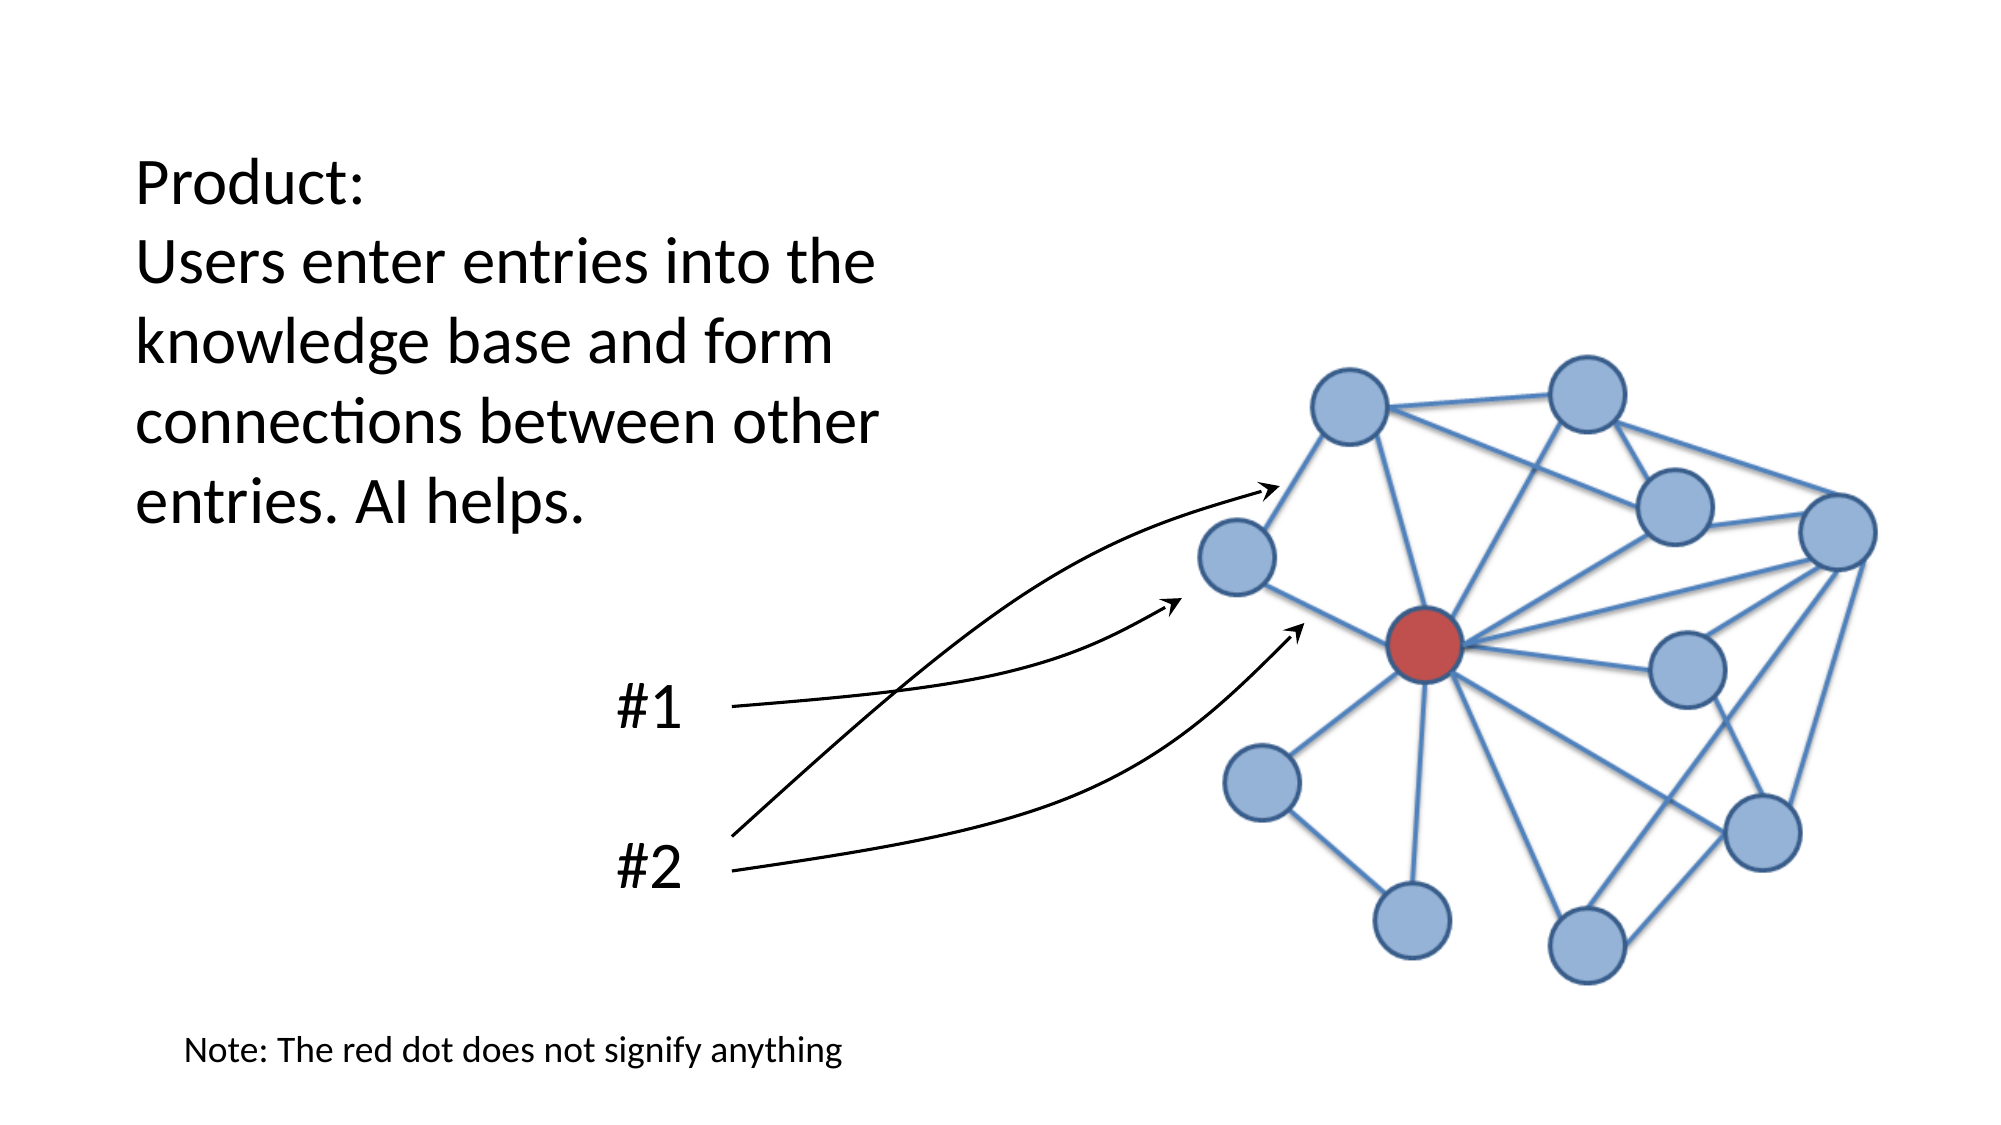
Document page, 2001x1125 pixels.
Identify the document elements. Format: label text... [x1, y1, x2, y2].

text_box [731, 690, 1149, 872]
text_box #1 #2 [601, 654, 913, 909]
text_box Product: Users enter entries into the knowledge base and form connections between other entries. AI helps. [121, 130, 931, 545]
text_box Note: The red dot does not signify anything [169, 1017, 913, 1078]
text_box [980, 606, 1149, 679]
text_box [731, 527, 1149, 837]
picture [1149, 300, 1925, 1053]
text_box [731, 657, 935, 708]
